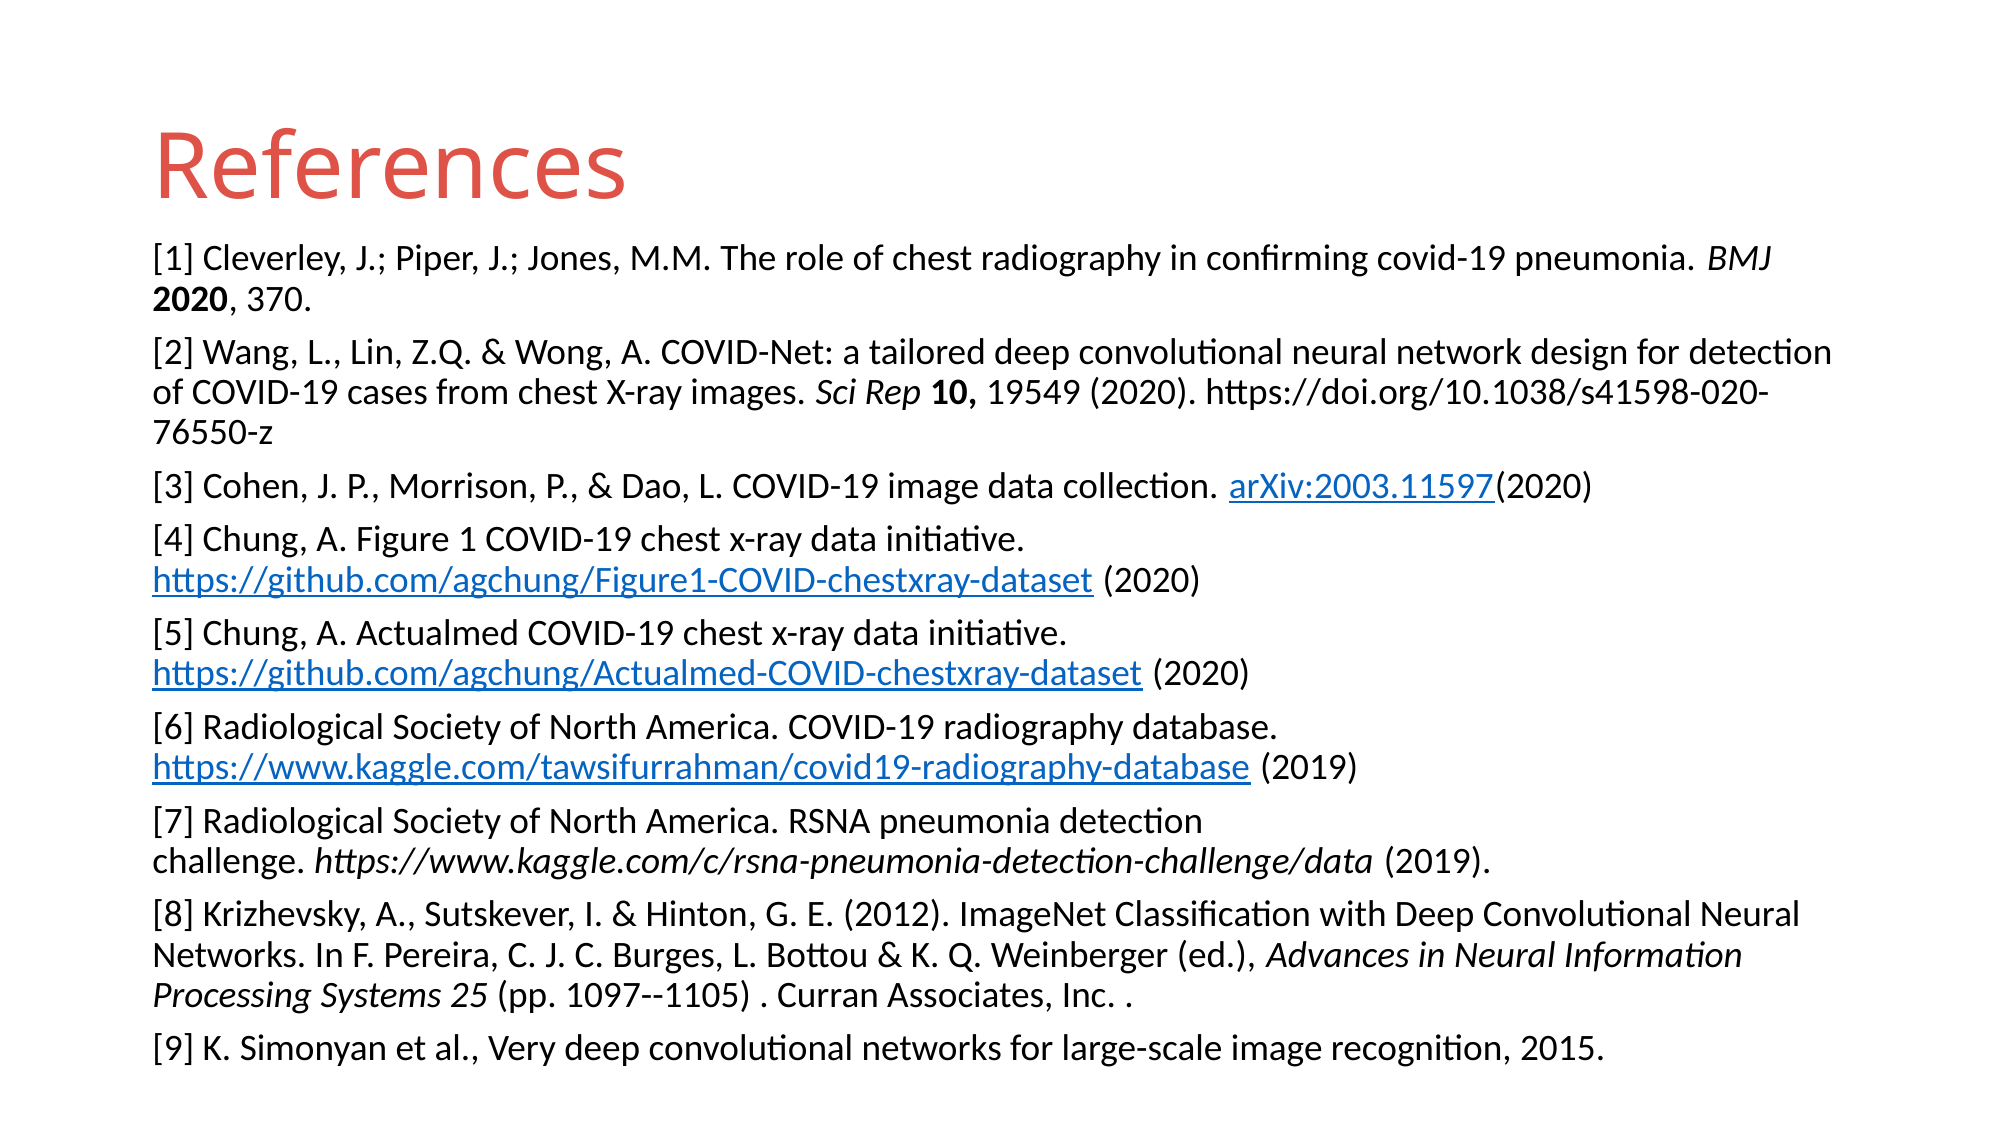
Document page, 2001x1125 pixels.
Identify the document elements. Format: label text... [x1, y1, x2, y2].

list [1] Cleverley, J.; Piper, J.; Jones, M.M. The role of chest radiography in confirming covid-19 pneumonia. BMJ 2020, 370. [2] Wang, L., Lin, Z.Q. & Wong, A. COVID-Net: a tailored deep convolutional neural network design for detection of COVID-19 cases from chest X-ray images. Sci Rep 10, 19549 (2020). https://doi.org/10.1038/s41598-020-76550-z [3] Cohen, J. P., Morrison, P., & Dao, L. COVID-19 image data collection. arXiv:2003.11597(2020) [4] Chung, A. Figure 1 COVID-19 chest x-ray data initiative. https://github.com/agchung/Figure1-COVID-chestxray-dataset (2020) [5] Chung, A. Actualmed COVID-19 chest x-ray data initiative. https://github.com/agchung/Actualmed-COVID-chestxray-dataset (2020) [6] Radiological Society of North America. COVID-19 radiography database. https://www.kaggle.com/tawsifurrahman/covid19-radiography-database (2019) [7] Radiological Society of North America. RSNA pneumonia detection challenge. https://www.kaggle.com/c/rsna-pneumonia-detection-challenge/data (2019). [8] Krizhevsky, A., Sutskever, I. & Hinton, G. E. (2012). ImageNet Classification with Deep Convolutional Neural Networks. In F. Pereira, C. J. C. Burges, L. Bottou & K. Q. Weinberger (ed.), Advances in Neural Information Processing Systems 25 (pp. 1097--1105) . Curran Associates, Inc. . [9] K. Simonyan et al., Very deep convolutional networks for large-scale image recognition, 2015. [137, 231, 1863, 1125]
title References [137, 59, 1863, 231]
